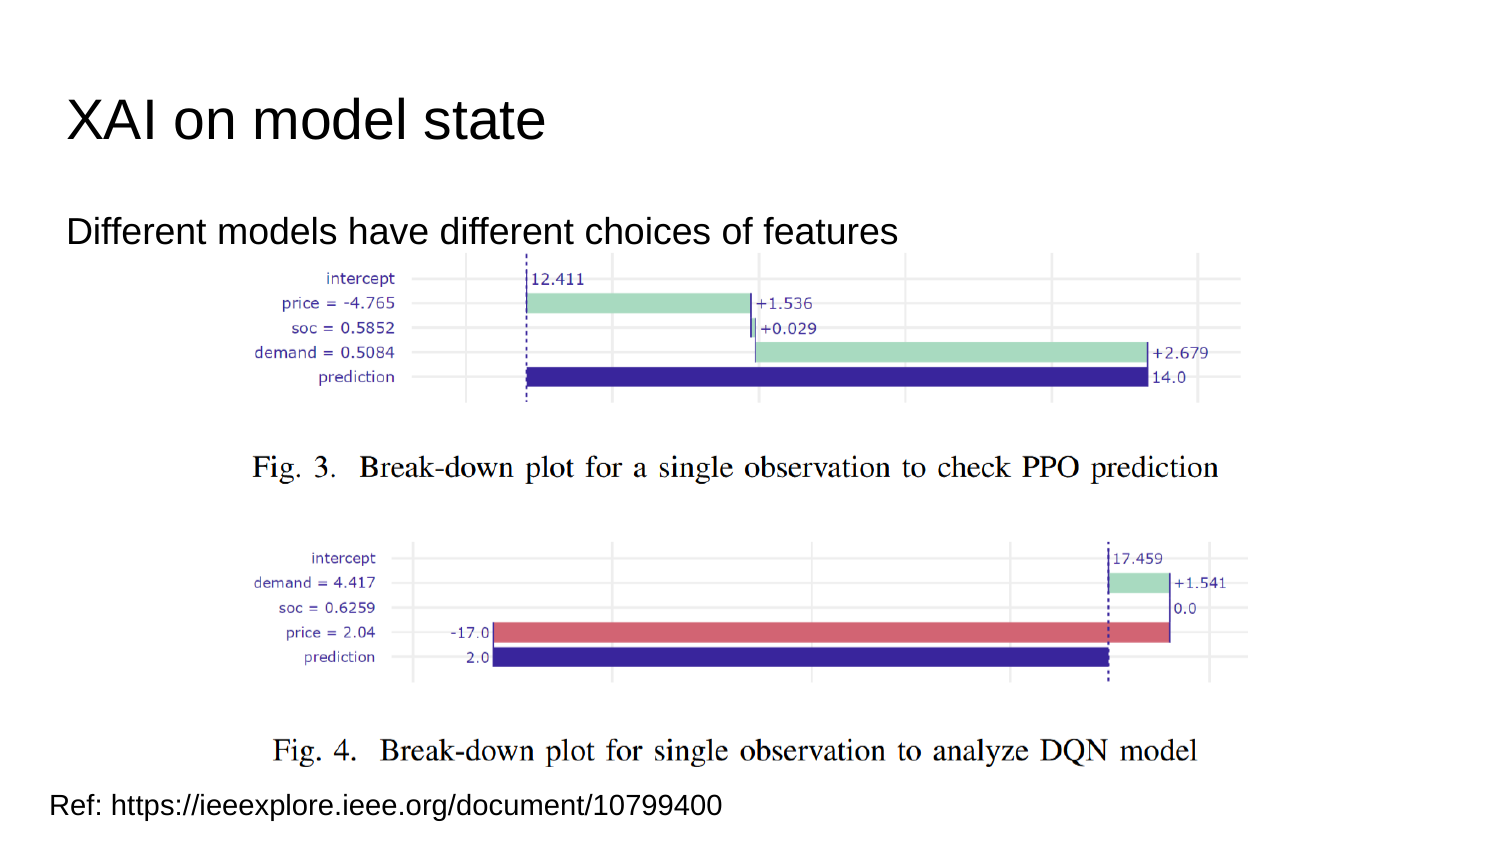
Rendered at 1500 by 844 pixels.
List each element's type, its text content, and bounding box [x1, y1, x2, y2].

text_box Ref: https://ieeexplore.ieee.org/document/10799400 [34, 771, 927, 837]
picture [243, 246, 1257, 772]
list Different models have different choices of features [51, 189, 1449, 750]
title XAI on model state [51, 72, 1449, 167]
